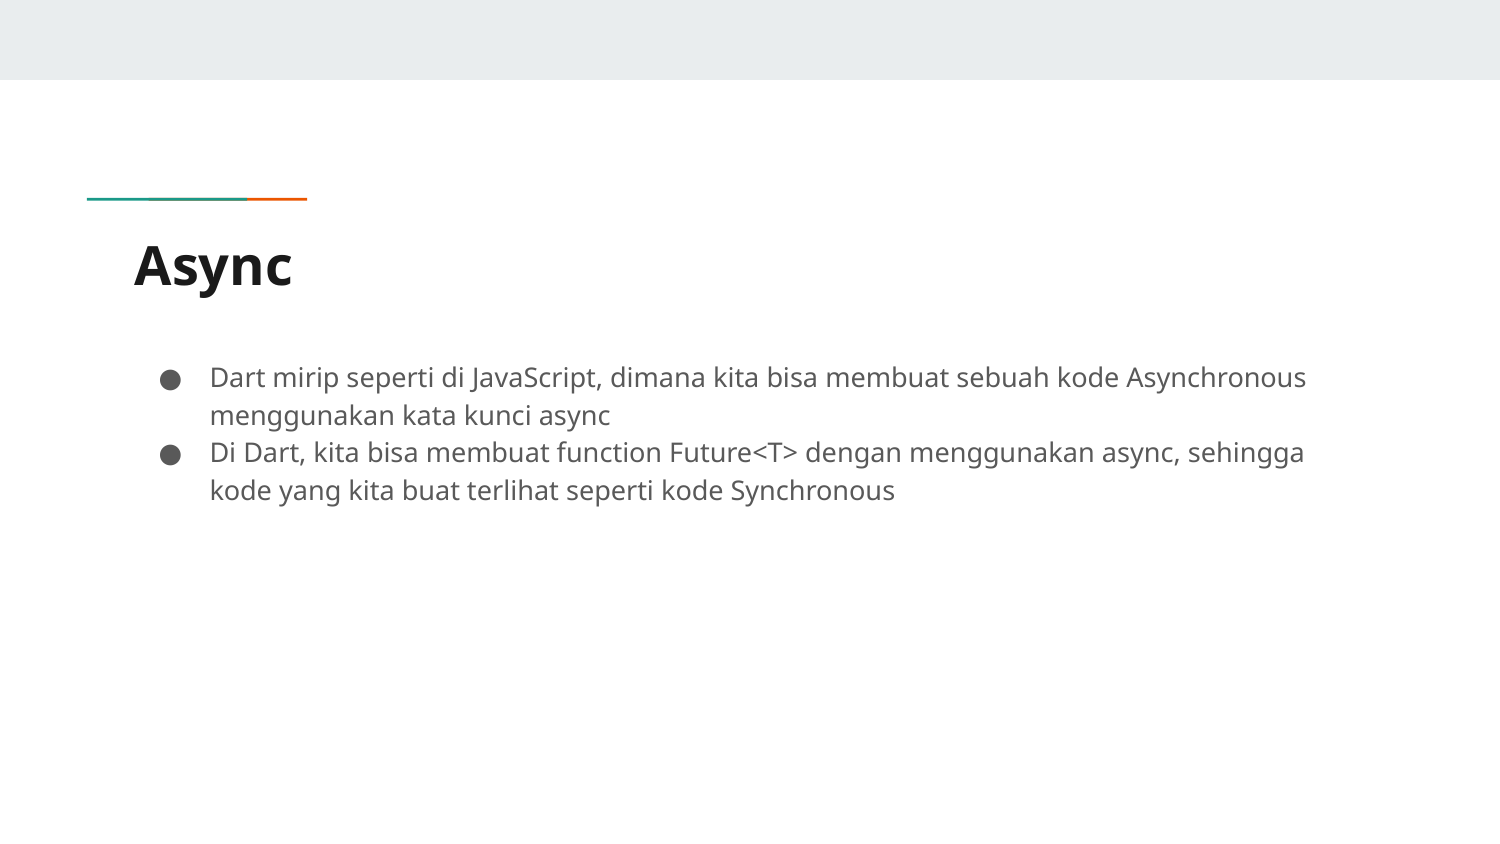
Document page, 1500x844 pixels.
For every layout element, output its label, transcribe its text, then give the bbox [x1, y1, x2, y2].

title Async [119, 216, 1381, 305]
list Dart mirip seperti di JavaScript, dimana kita bisa membuat sebuah kode Asynchronous menggunakan kata kunci async Di Dart, kita bisa membuat function Future<T> dengan menggunakan async, sehingga kode yang kita buat terlihat seperti kode Synchronous [119, 341, 1381, 712]
